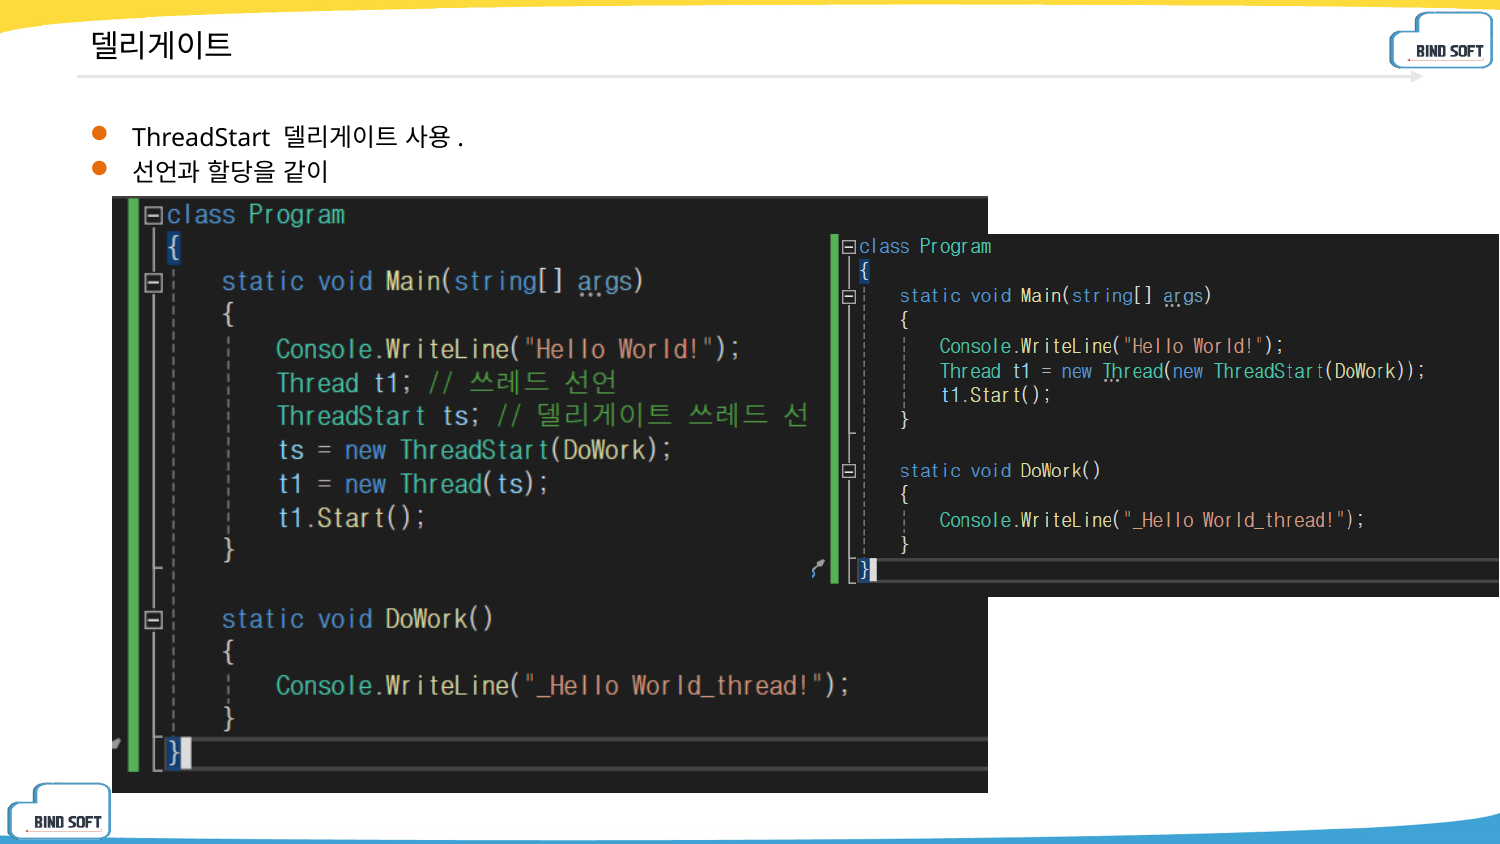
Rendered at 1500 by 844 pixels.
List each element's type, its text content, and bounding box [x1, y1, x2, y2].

picture [0, 0, 1500, 72]
picture [0, 196, 1500, 844]
list ThreadStart 델리게이트 사용. 선언과 할당을 같이 [75, 114, 1425, 791]
title 델리게이트 [75, 8, 1425, 81]
